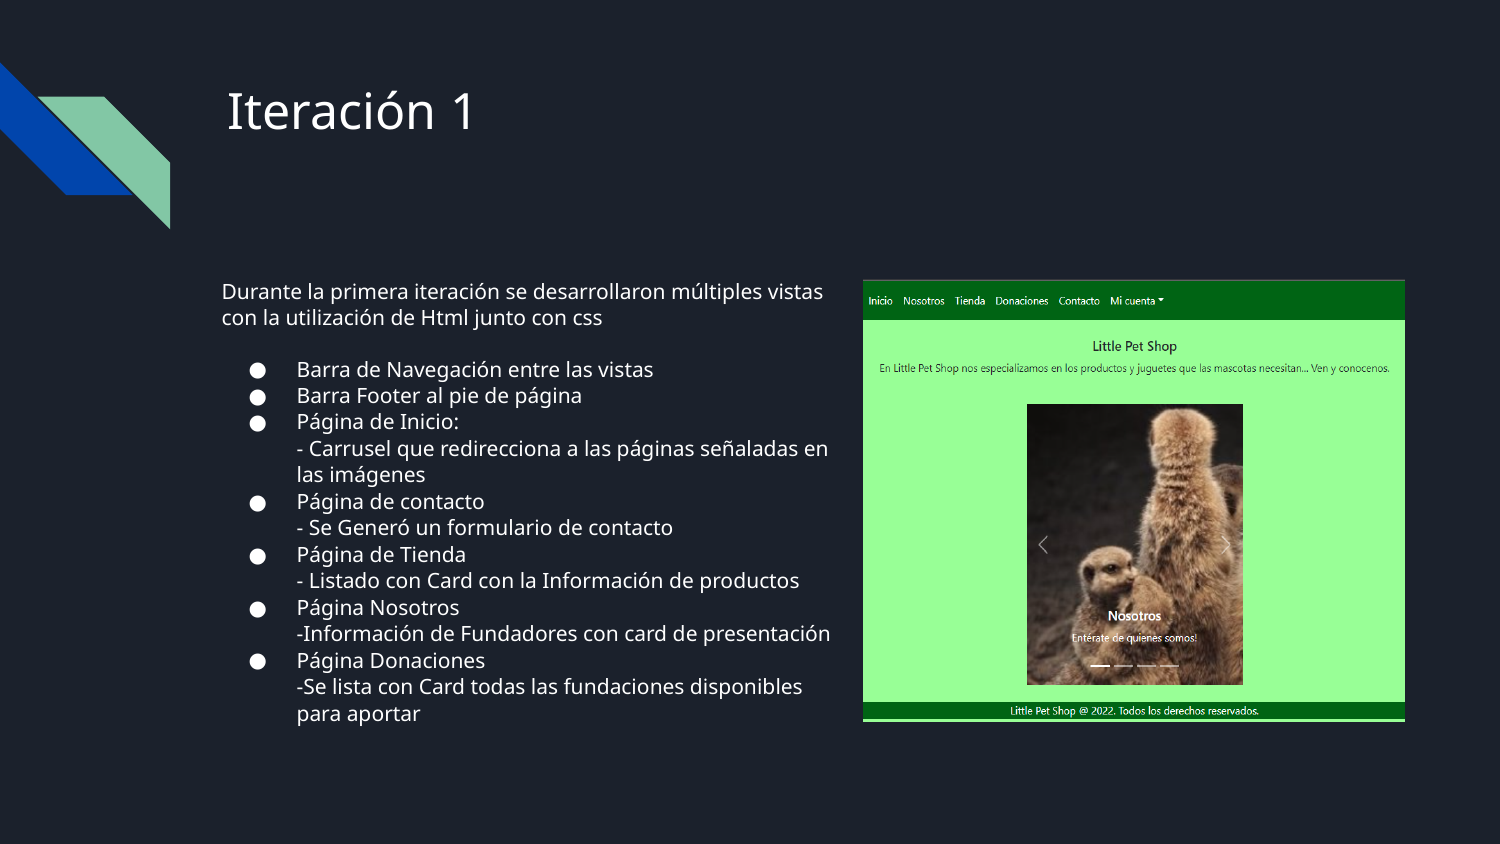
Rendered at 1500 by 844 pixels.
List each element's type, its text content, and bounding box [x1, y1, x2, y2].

list Durante la primera iteración se desarrollaron múltiples vistas con la utilización de Html junto con css Barra de Navegación entre las vistas Barra Footer al pie de página Página de Inicio: - Carrusel que redirecciona a las páginas señaladas en las imágenes Página de contacto - Se Generó un formulario de contacto Página de Tienda - Listado con Card con la Información de productos Página Nosotros -Información de Fundadores con card de presentación Página Donaciones -Se lista con Card todas las fundaciones disponibles para aportar [206, 262, 864, 722]
picture [862, 278, 1405, 722]
title Iteración 1 [212, 64, 1368, 215]
